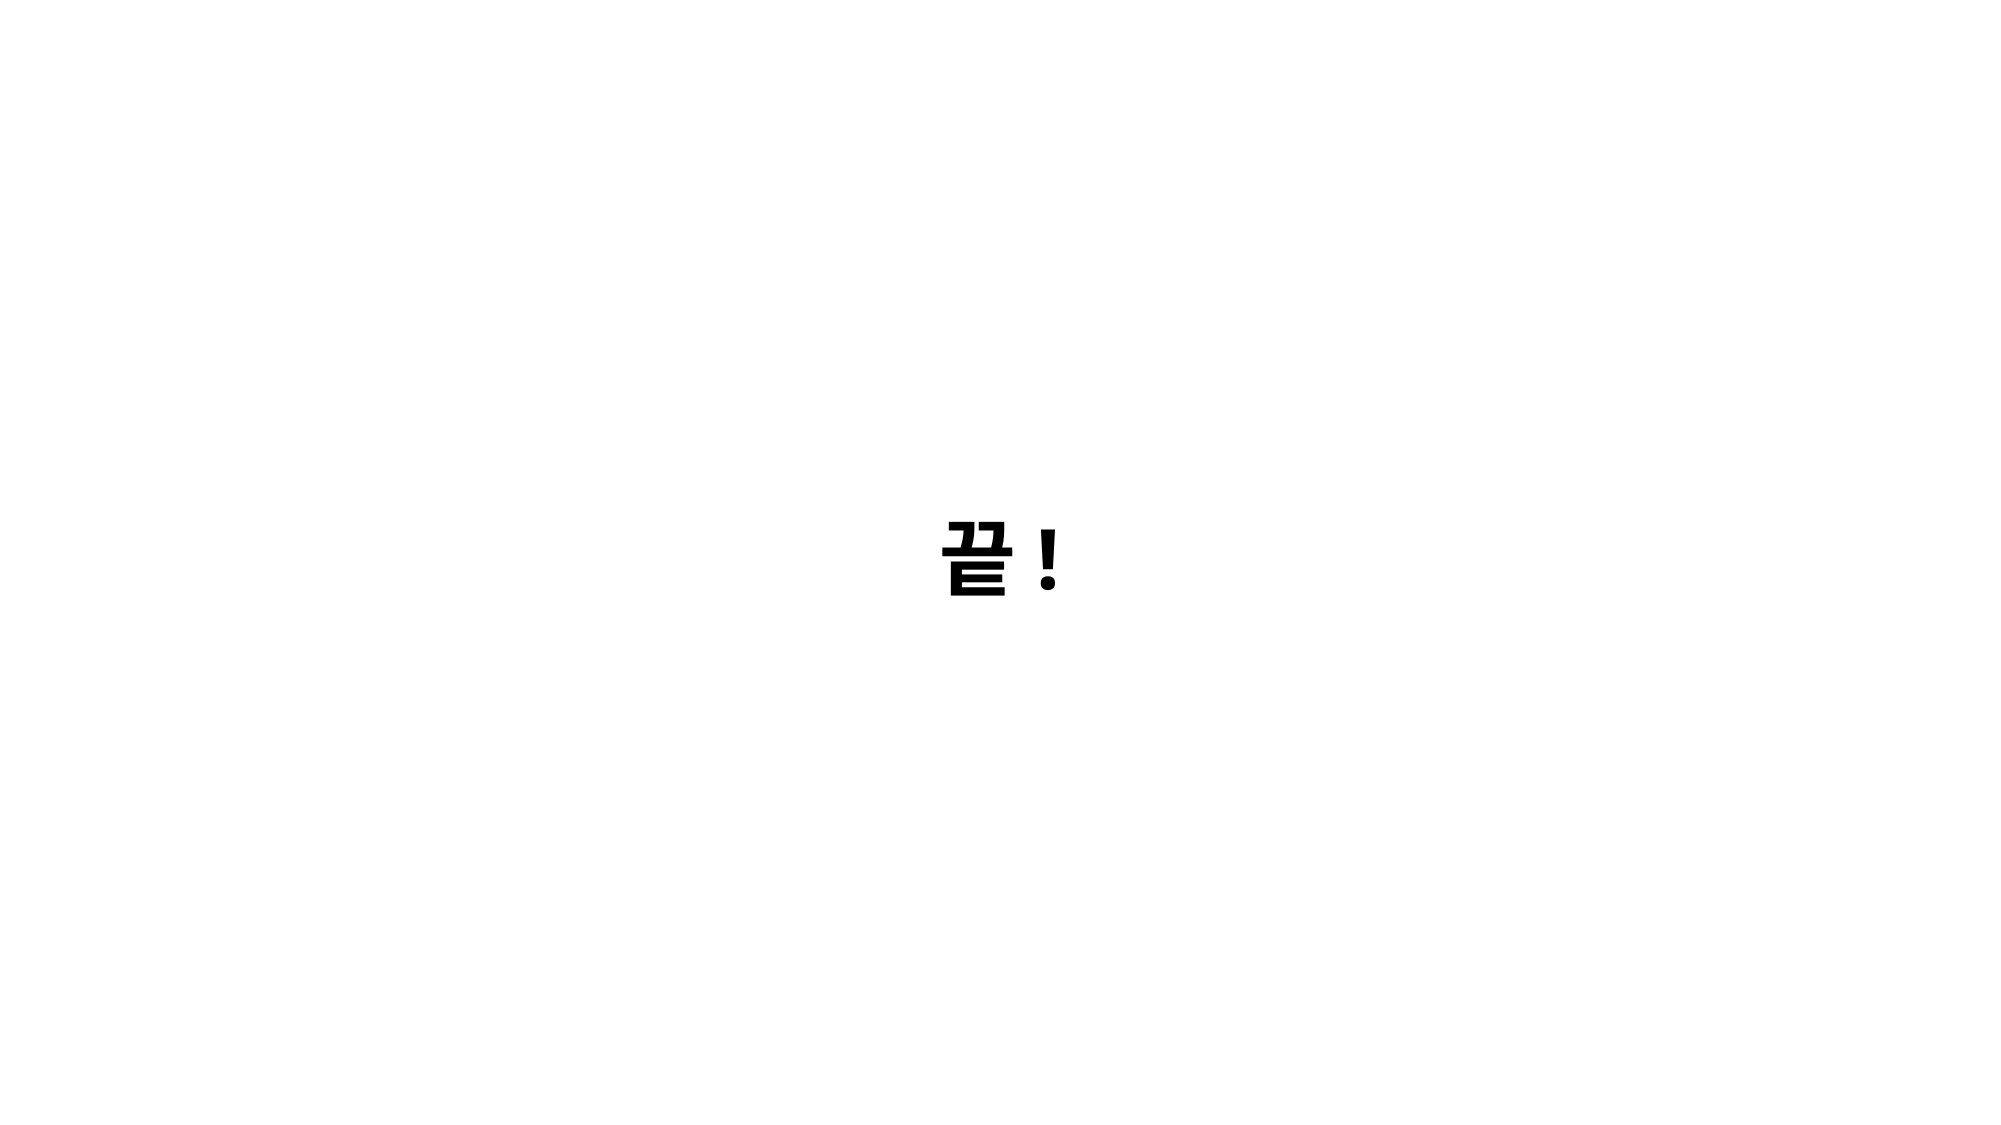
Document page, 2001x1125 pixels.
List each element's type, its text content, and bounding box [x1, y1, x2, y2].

title 끝! [208, 487, 1792, 638]
